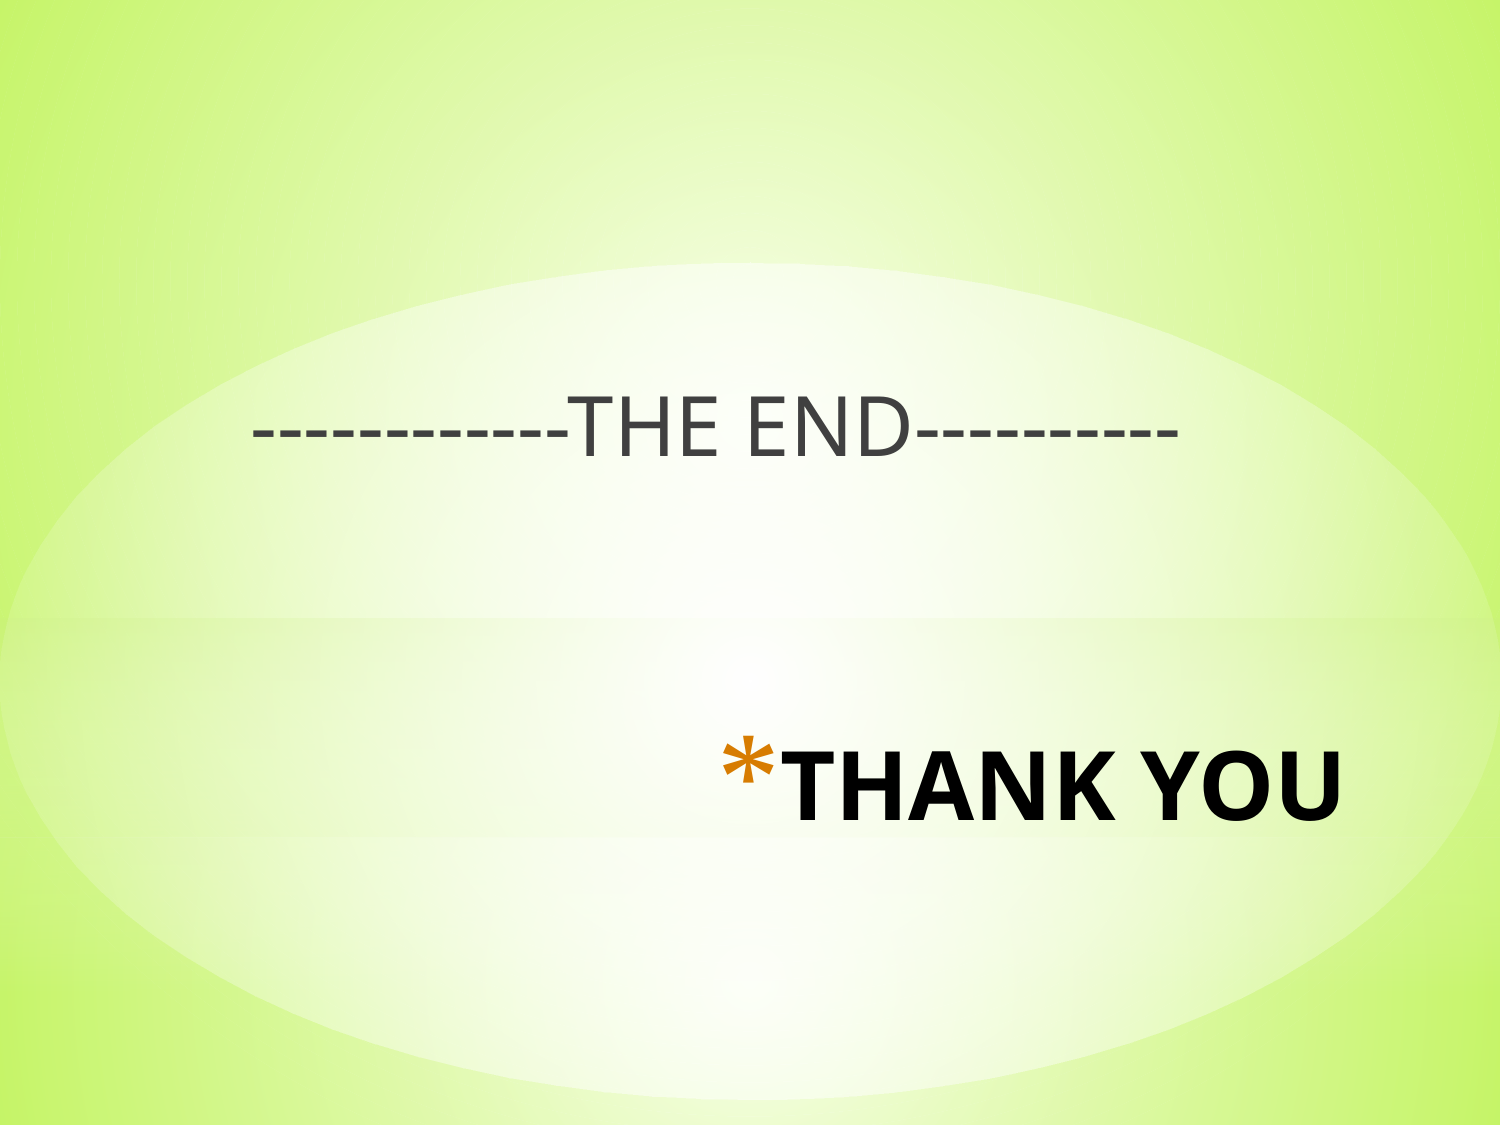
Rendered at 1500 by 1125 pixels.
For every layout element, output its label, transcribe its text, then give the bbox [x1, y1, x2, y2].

title THANK YOU [294, 717, 1363, 905]
list ------------THE END---------- [187, 120, 1238, 690]
